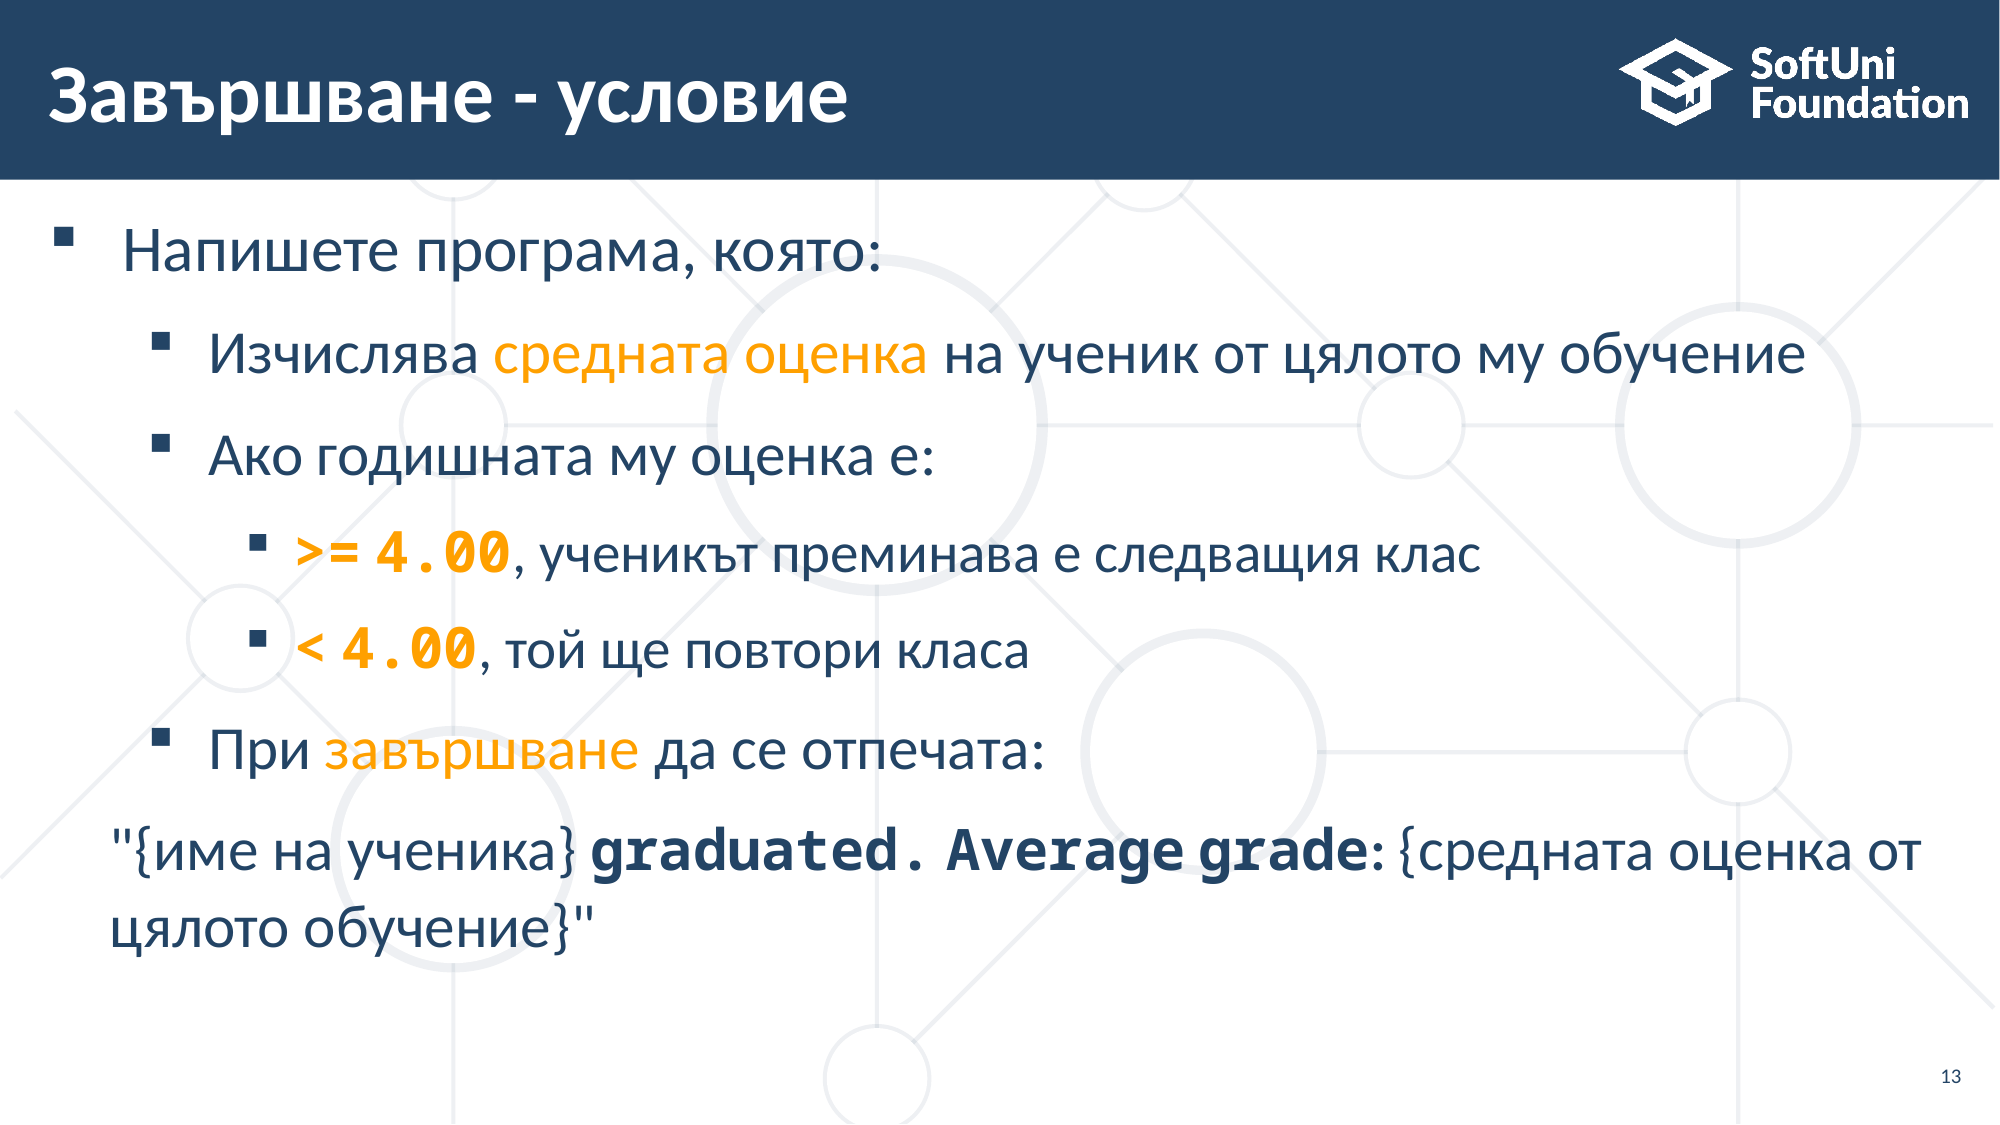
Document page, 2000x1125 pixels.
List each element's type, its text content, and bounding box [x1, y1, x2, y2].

picture [1618, 38, 1968, 126]
list Напишете програма, която: Изчислява средната оценка на ученик от цялото му обучение Ако годишната му оценка е: >= 4.00, ученикът преминава е следващия клас < 4.00, той ще повтори класа При завършване да се отпечата: "{име на ученика} graduated. Average grade: {средната оценка от цялото обучение}" [31, 196, 1970, 1050]
slide_number 13 [1896, 1049, 1968, 1101]
title Завършване - условие [31, 16, 1591, 162]
